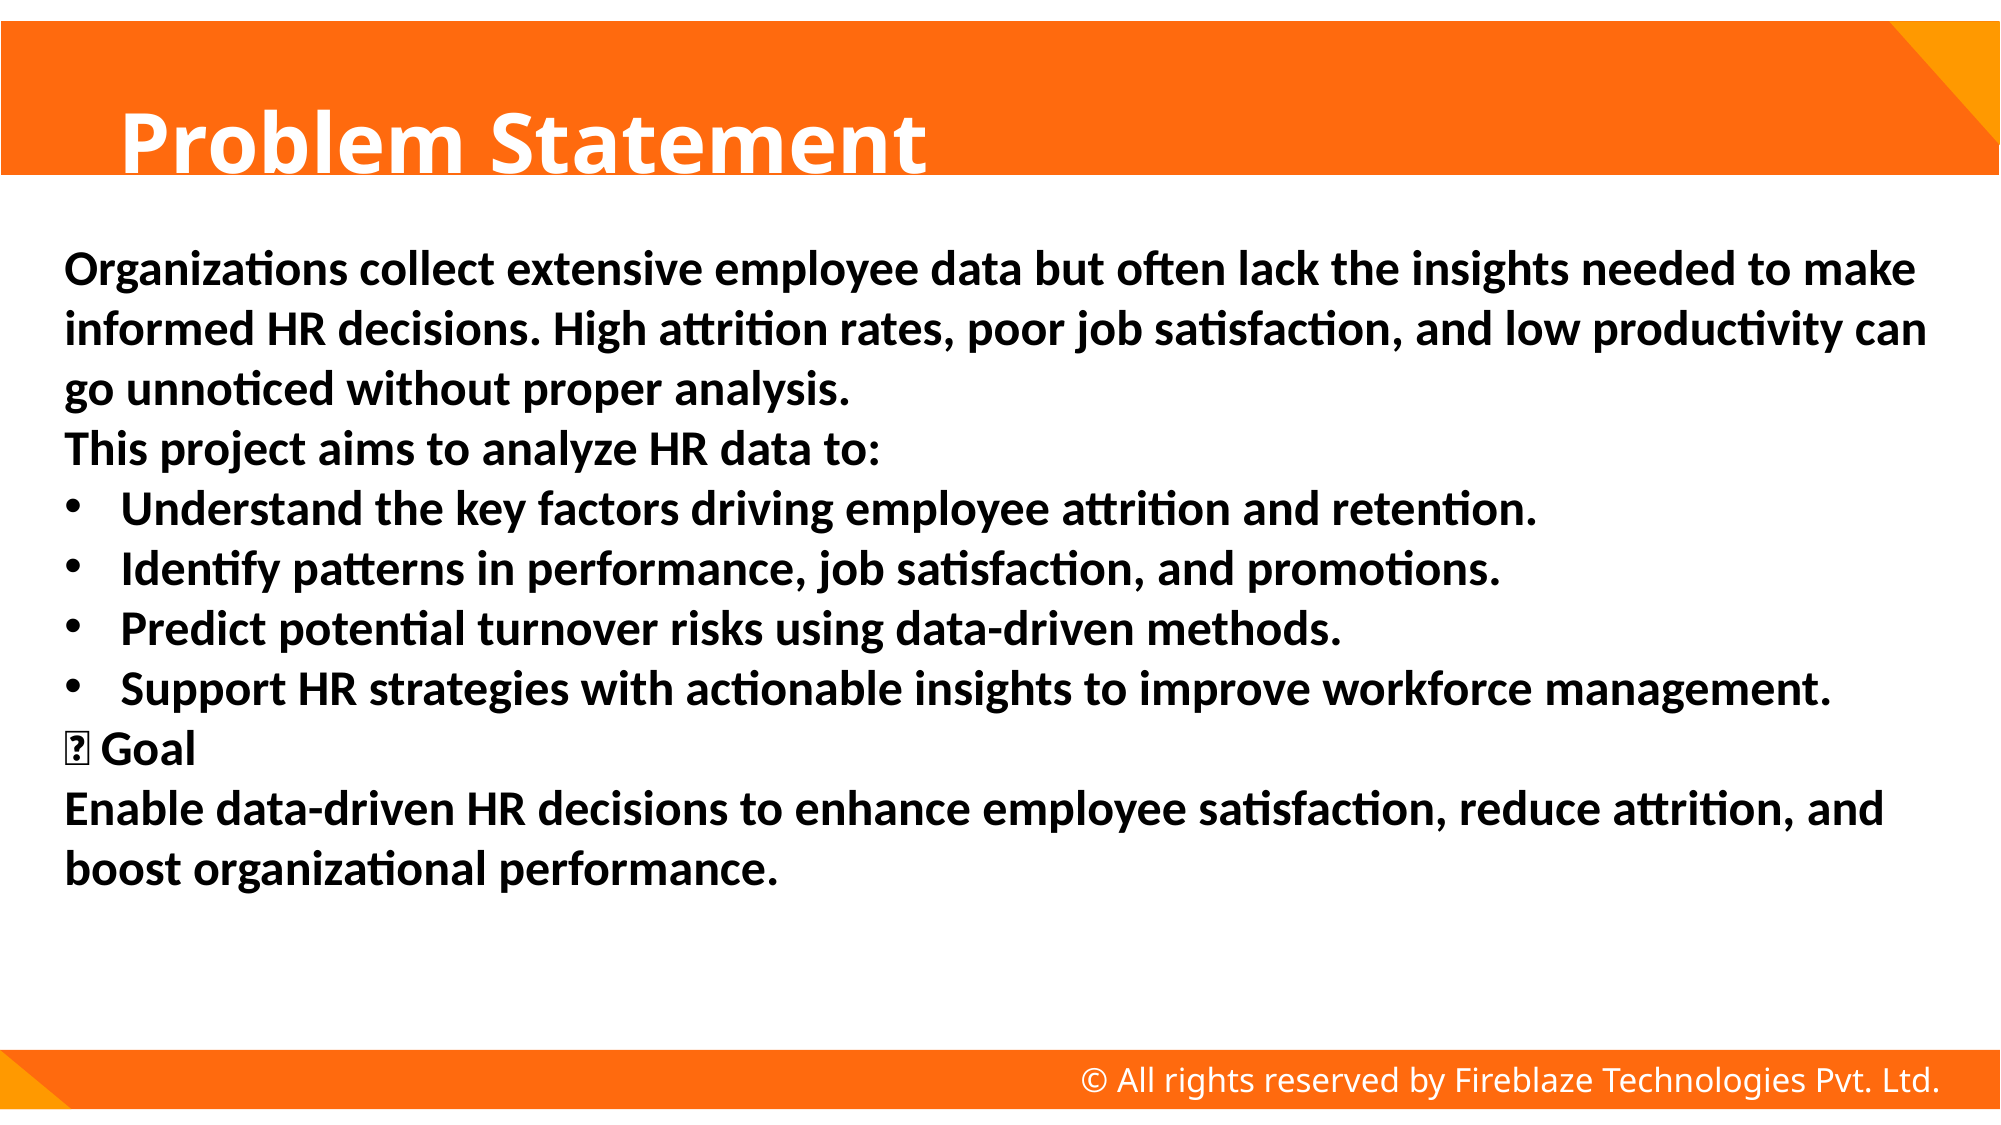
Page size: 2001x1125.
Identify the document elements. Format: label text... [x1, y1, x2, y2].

text_box [1889, 21, 2000, 146]
title Problem Statement [0, 20, 2000, 176]
text_box Organizations collect extensive employee data but often lack the insights needed to make informed HR decisions. High attrition rates, poor job satisfaction, and low productivity can go unnoticed without proper analysis. This project aims to analyze HR data to: Understand the key factors driving employee attrition and retention. Identify patterns in performance, job satisfaction, and promotions. Predict potential turnover risks using data-driven methods. Support HR strategies with actionable insights to improve workforce management. ✅ Goal Enable data-driven HR decisions to enhance employee satisfaction, reduce attrition, and boost organizational performance. [4, 175, 2000, 1049]
text_box © All rights reserved by Fireblaze Technologies Pvt. Ltd. [1, 1049, 2000, 1110]
text_box [0, 1049, 72, 1110]
